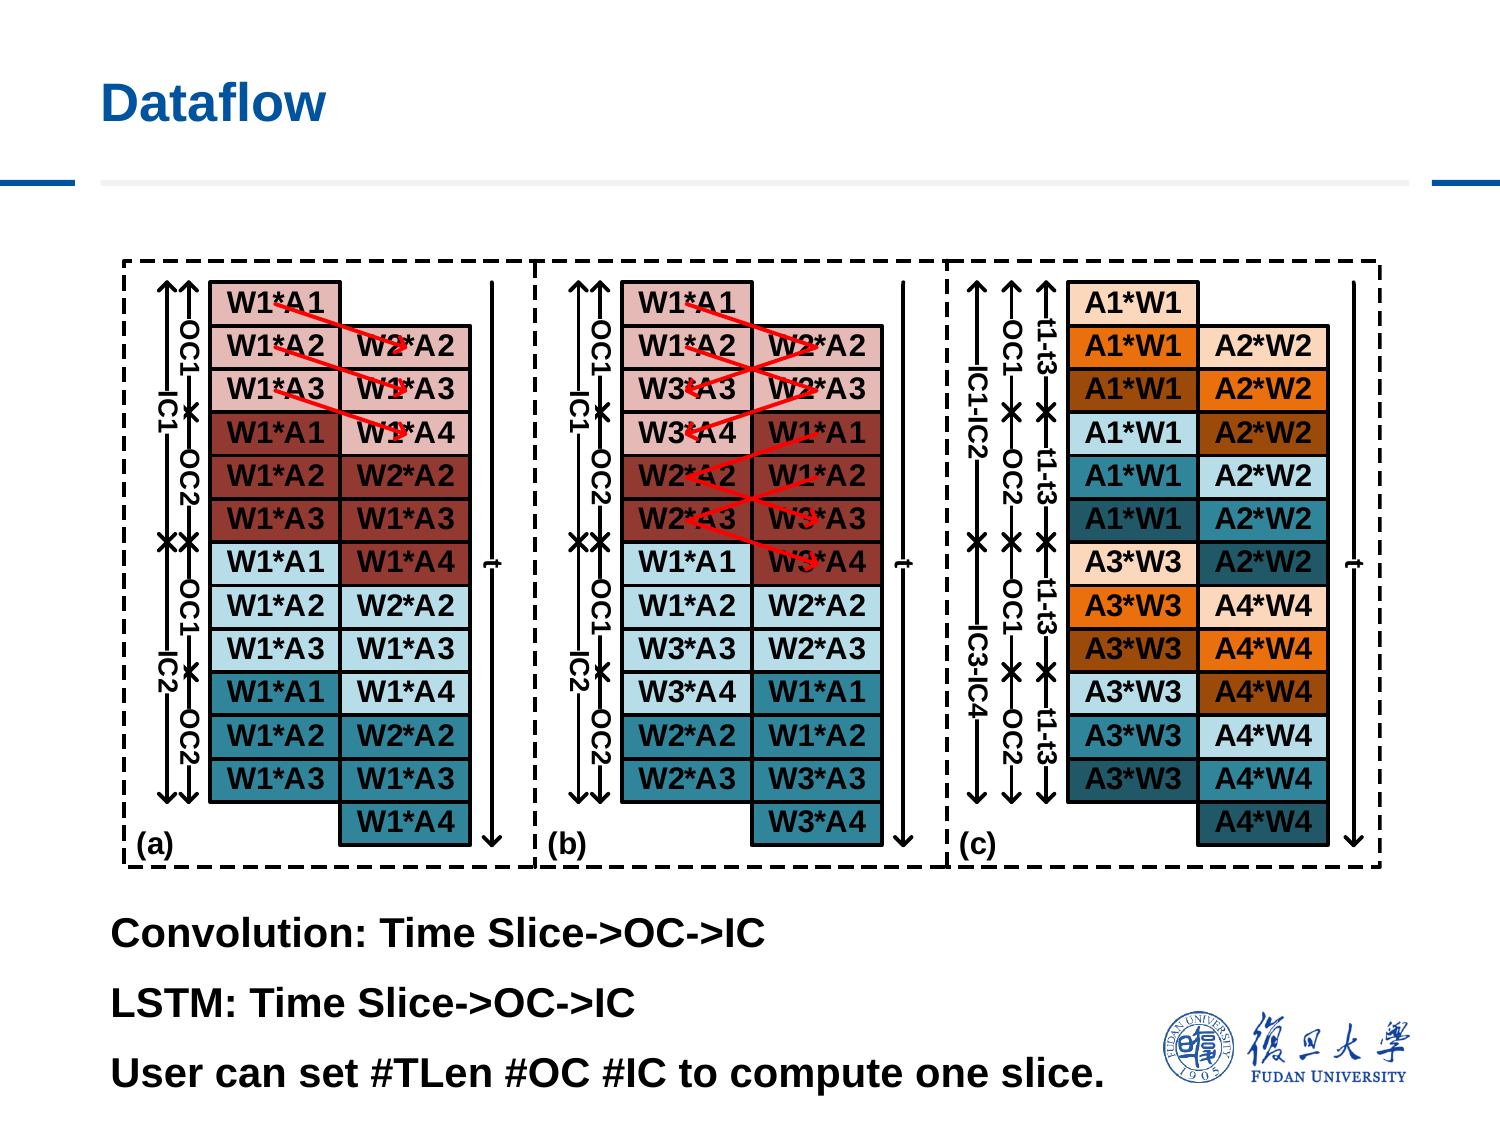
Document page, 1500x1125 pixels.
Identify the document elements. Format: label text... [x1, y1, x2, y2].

title Dataflow [100, 30, 1410, 169]
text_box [118, 255, 1382, 870]
picture [1405, 1011, 1410, 1083]
text_box Convolution: Time Slice->OC->IC LSTM: Time Slice->OC->IC User can set #TLen #OC #IC to compute one slice. [95, 878, 1405, 1104]
